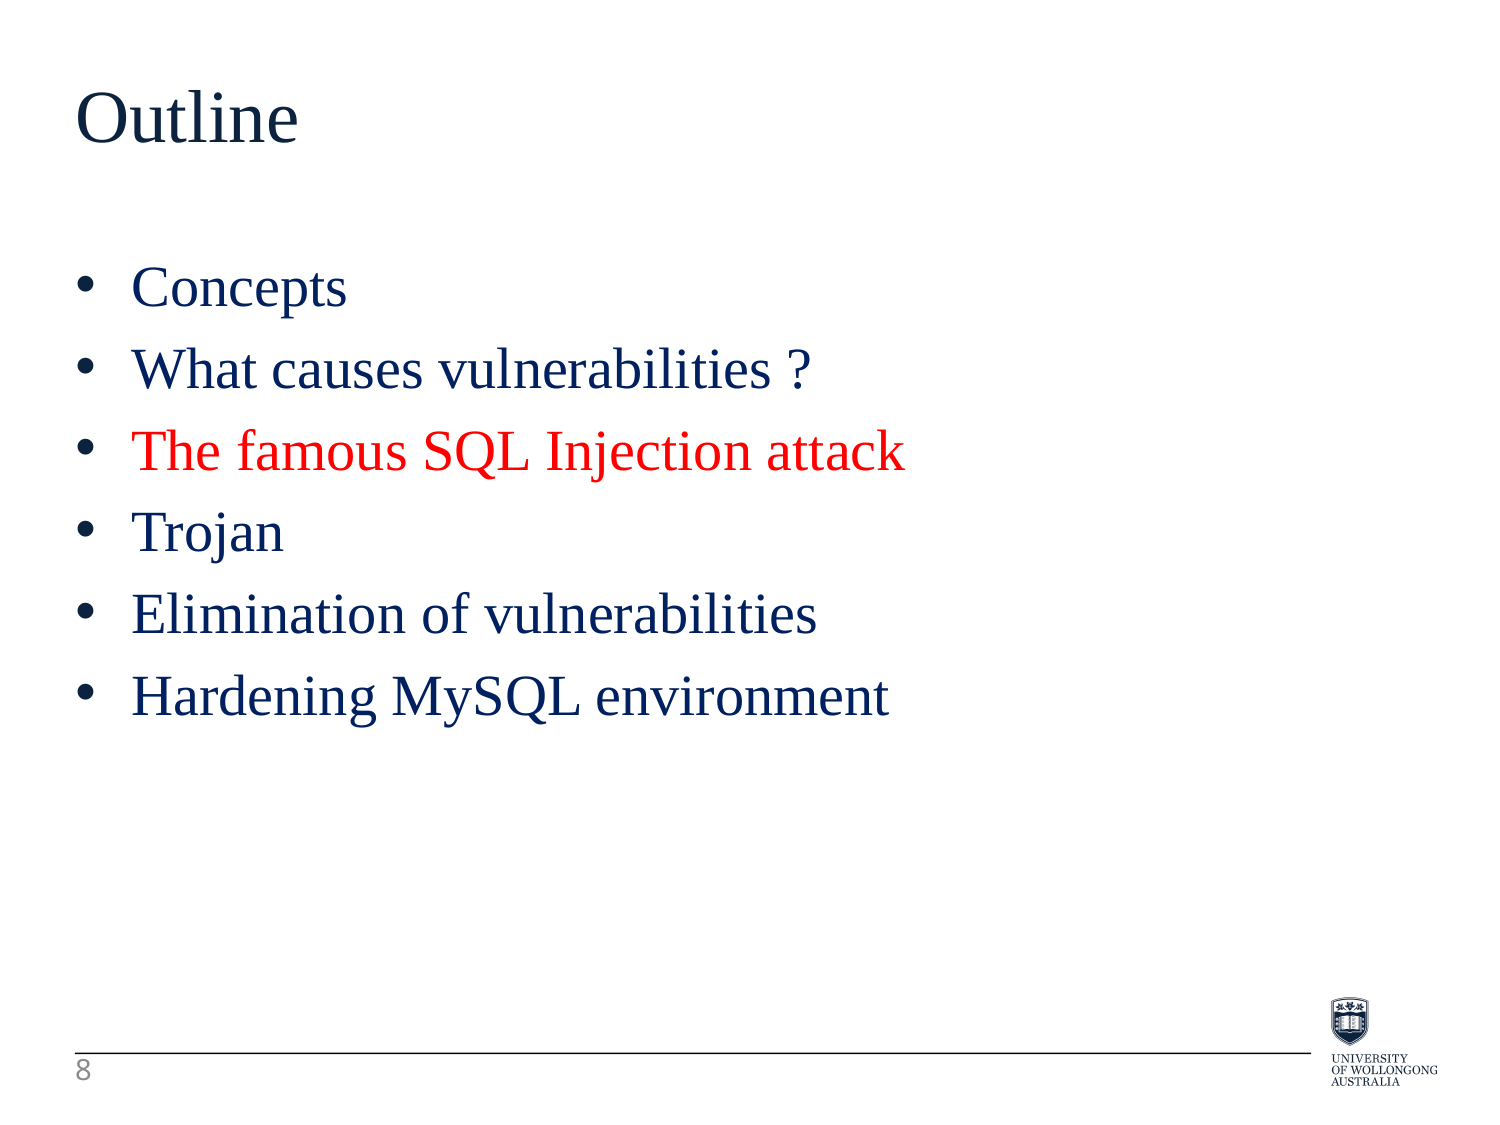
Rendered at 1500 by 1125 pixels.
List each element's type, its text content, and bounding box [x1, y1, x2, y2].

text_box 8 [74, 1059, 135, 1091]
text_box Outline [74, 67, 1269, 206]
text_box Concepts What causes vulnerabilities ? The famous SQL Injection attack Trojan Elimination of vulnerabilities Hardening MySQL environment [74, 248, 1367, 768]
